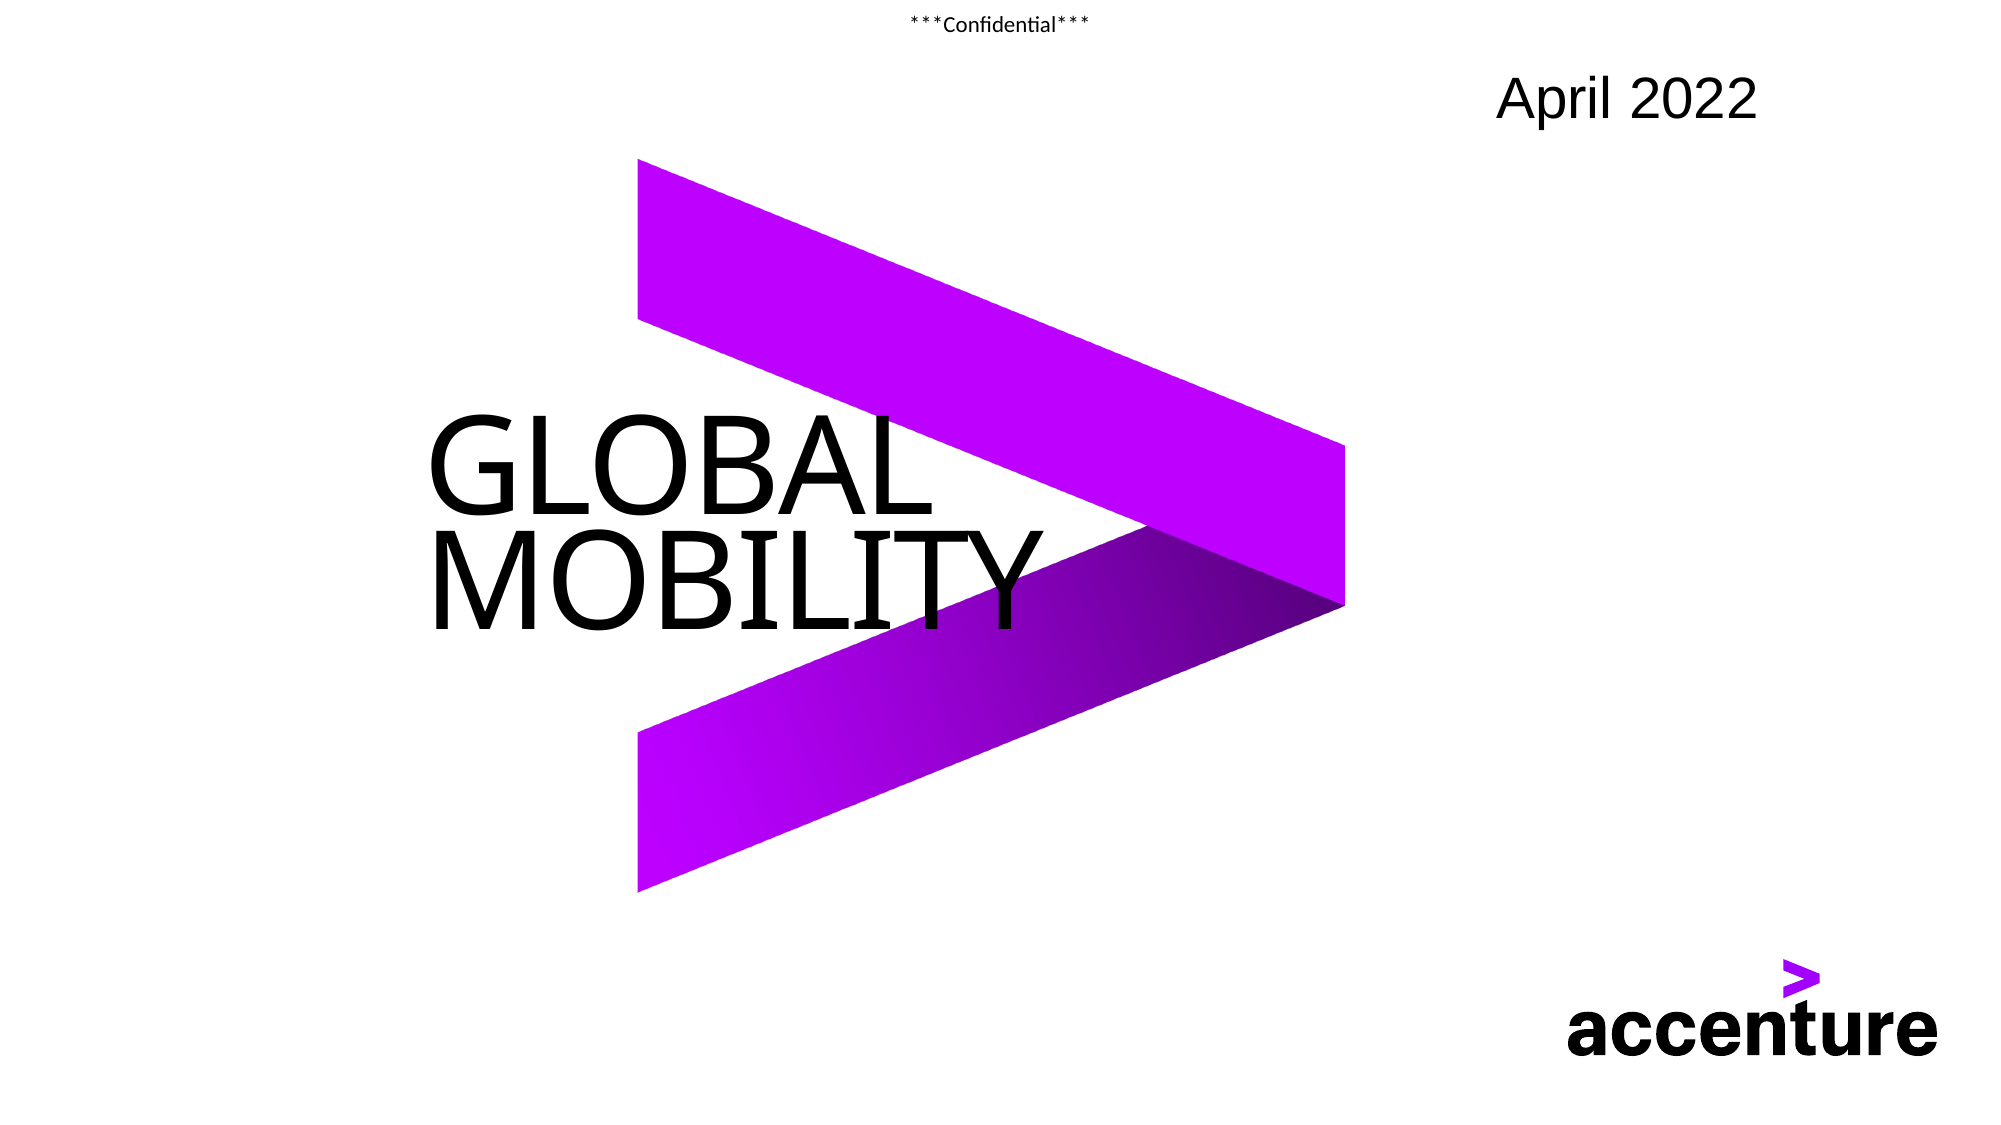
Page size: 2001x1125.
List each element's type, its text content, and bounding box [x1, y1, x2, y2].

list April 2022 [1481, 71, 1938, 155]
picture [637, 154, 1345, 897]
title GLOBAL MOBILITY [408, 421, 1178, 876]
